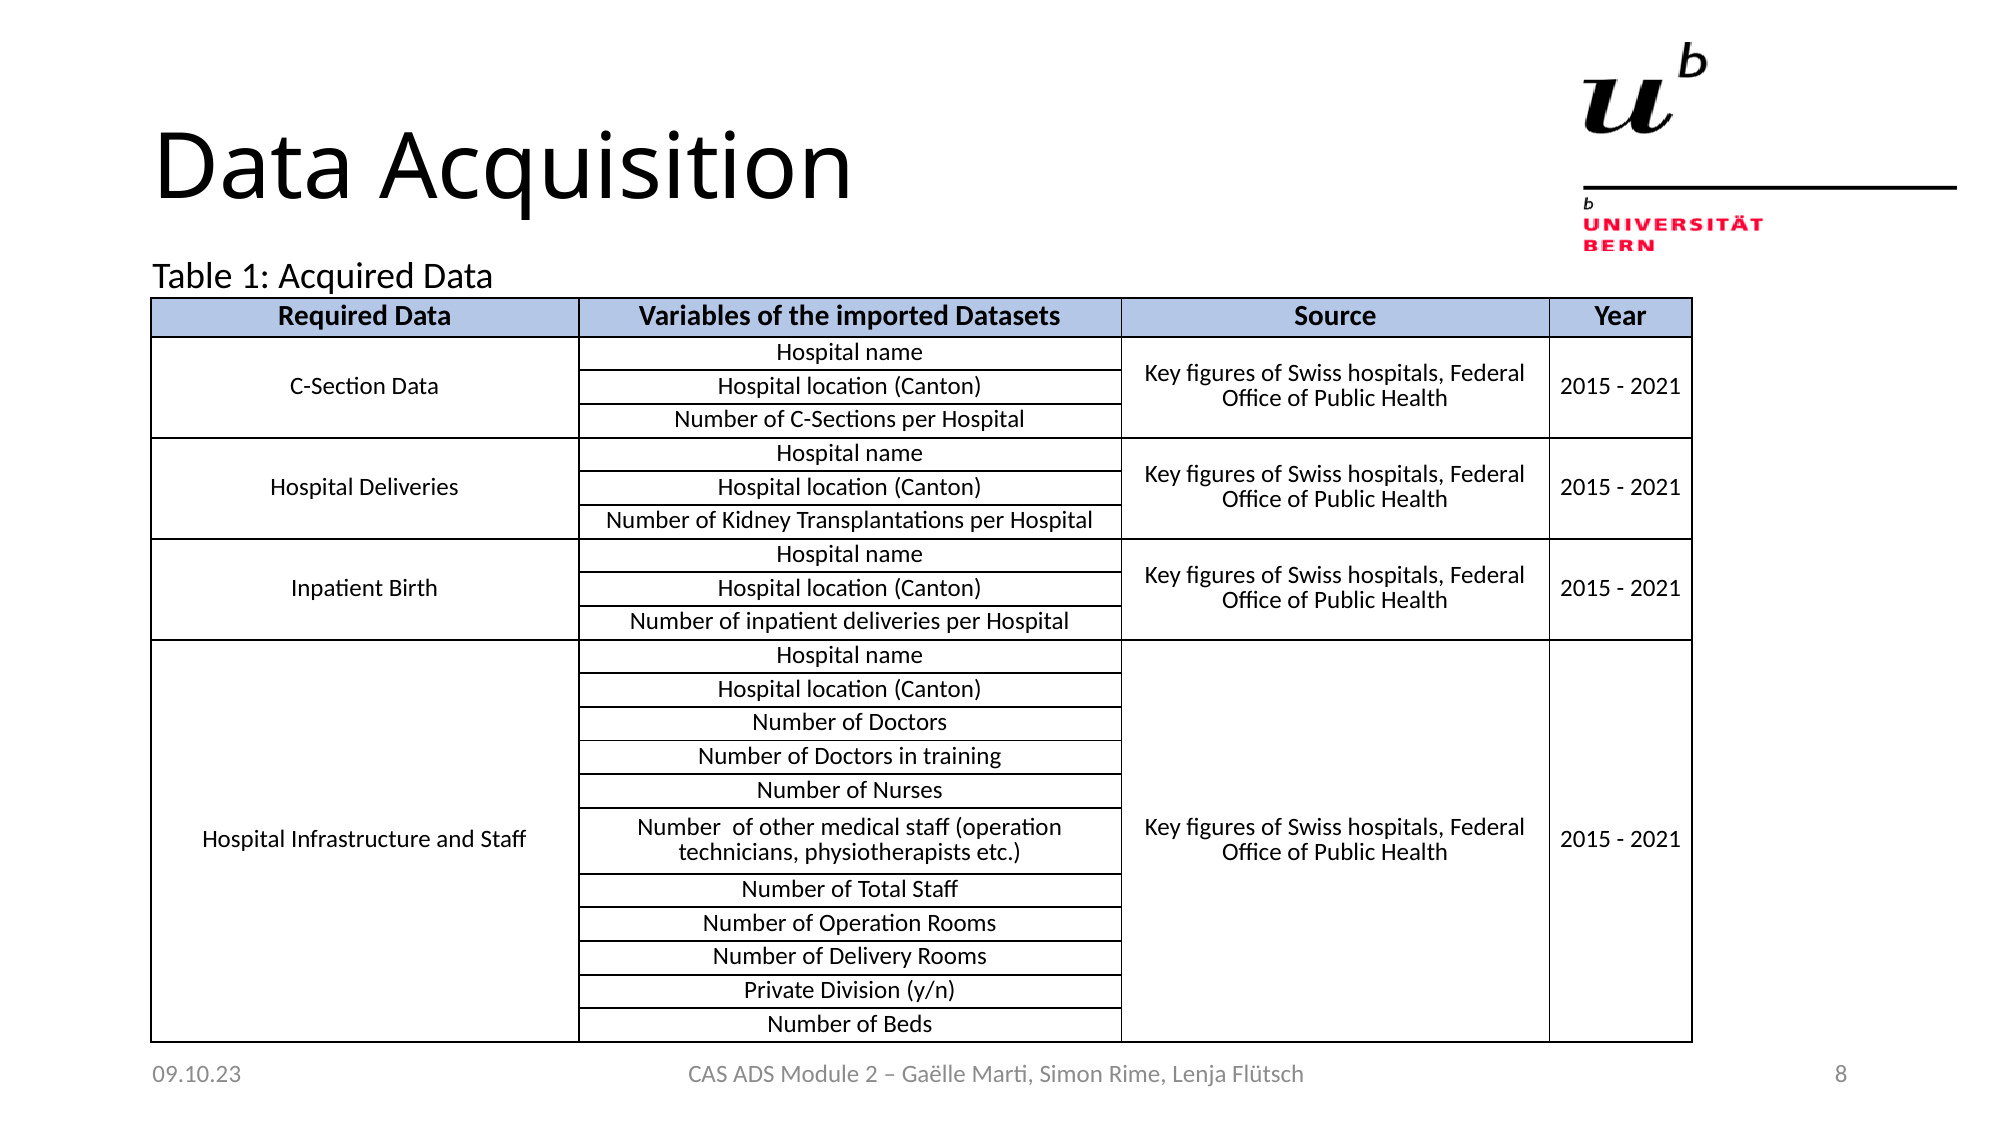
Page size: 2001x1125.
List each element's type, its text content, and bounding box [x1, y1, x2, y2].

table_header Required Data [152, 299, 578, 336]
table_cell Number of Doctors in training [580, 741, 1121, 773]
picture [1583, 0, 2001, 251]
title Data Acquisition [137, 59, 1863, 278]
table_header Year [1550, 299, 1691, 336]
table_cell Hospital location (Canton) [580, 371, 1121, 403]
table_cell 2015 - 2021 [1550, 439, 1691, 538]
table_cell Key figures of Swiss hospitals, Federal Office of Public Health [1122, 540, 1549, 639]
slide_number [137, 1042, 588, 1103]
footer CAS ADS Module 2 – Gaëlle Marti, Simon Rime, Lenja Flütsch [662, 1043, 1338, 1103]
table_cell Hospital location (Canton) [580, 472, 1121, 504]
table_cell Inpatient Birth [152, 540, 578, 639]
table_cell Hospital name [580, 439, 1121, 470]
table_cell Hospital name [580, 338, 1121, 369]
table_cell Number of inpatient deliveries per Hospital [580, 607, 1121, 639]
text_box Table 1: Acquired Data [137, 243, 1088, 304]
table_cell Key figures of Swiss hospitals, Federal Office of Public Health [1122, 439, 1549, 538]
table_cell Number of Total Staff [580, 875, 1121, 906]
table_cell 2015 - 2021 [1550, 641, 1691, 1041]
table_cell Hospital name [580, 641, 1121, 672]
table_cell Hospital Infrastructure and Staff [152, 641, 578, 1041]
table_cell Private Division (y/n) [580, 976, 1121, 1007]
table_cell Number of Delivery Rooms [580, 942, 1121, 974]
table_cell 2015 - 2021 [1550, 338, 1691, 437]
table_header Variables of the imported Datasets [580, 299, 1121, 336]
slide_number 8 [1412, 1042, 1863, 1103]
table_cell Key figures of Swiss hospitals, Federal Office of Public Health [1122, 338, 1549, 437]
table_cell Hospital name [580, 540, 1121, 571]
table_header Source [1122, 299, 1549, 336]
table_cell Hospital location (Canton) [580, 573, 1121, 605]
table_cell Number of Doctors [580, 708, 1121, 740]
table_cell Number of Operation Rooms [580, 908, 1121, 940]
table_cell Number of C-Sections per Hospital [580, 405, 1121, 437]
table_cell Hospital location (Canton) [580, 674, 1121, 706]
table_cell Number of Beds [580, 1009, 1121, 1041]
table_cell Number of other medical staff (operation technicians, physiotherapists etc.) [580, 809, 1121, 873]
table_cell 2015 - 2021 [1550, 540, 1691, 639]
table_cell Number of Kidney Transplantations per Hospital [580, 506, 1121, 538]
table_cell Hospital Deliveries [152, 439, 578, 538]
table_cell C-Section Data [152, 338, 578, 437]
table_cell Number of Nurses [580, 775, 1121, 807]
table_cell Key figures of Swiss hospitals, Federal Office of Public Health [1122, 641, 1549, 1041]
